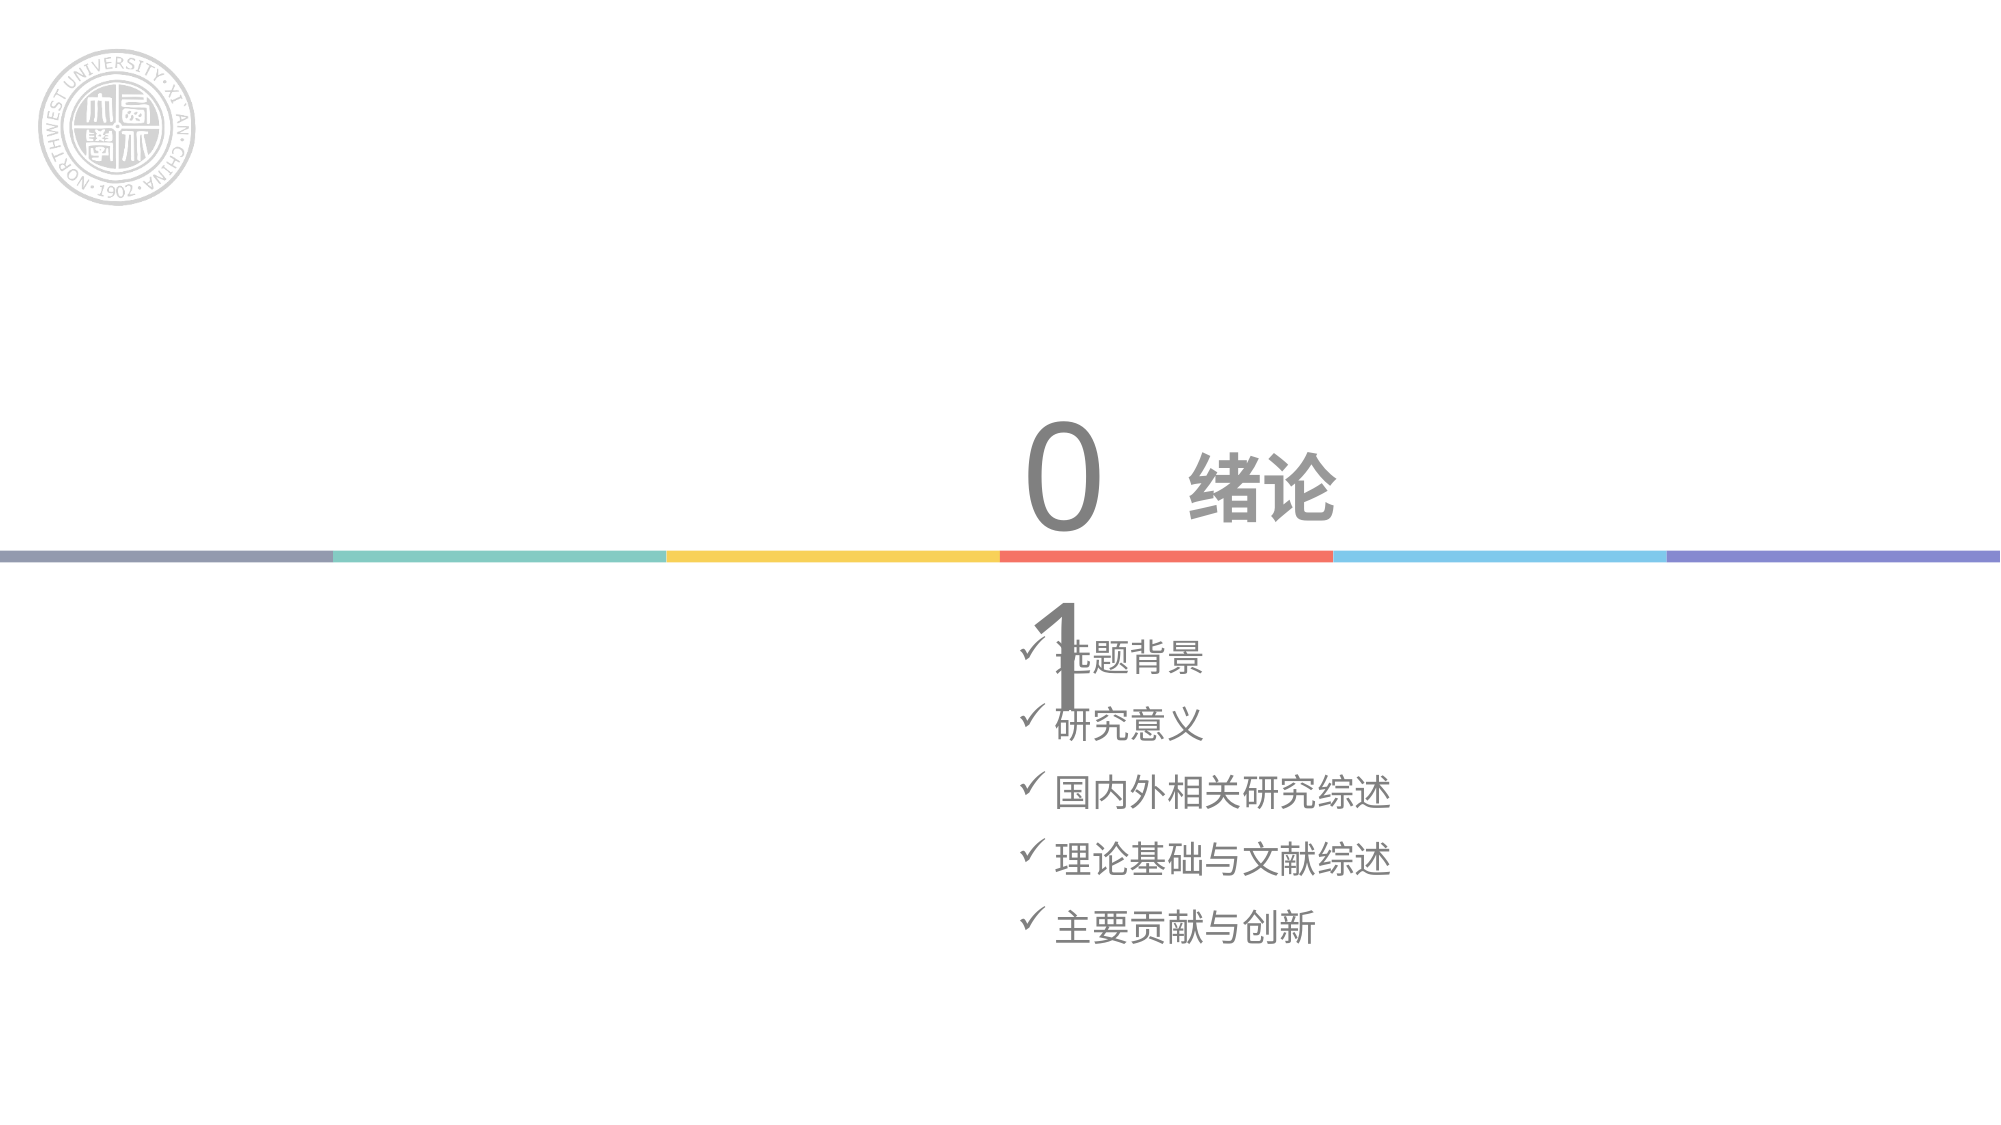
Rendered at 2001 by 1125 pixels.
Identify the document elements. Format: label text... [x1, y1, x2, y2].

text_box 选题背景 研究意义 国内外相关研究综述 理论基础与文献综述 主要贡献与创新 [1002, 603, 1408, 956]
text_box 01 [978, 373, 1152, 548]
text_box 01 [978, 574, 1152, 748]
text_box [0, 550, 2000, 563]
text_box 绪论 [1173, 434, 1423, 540]
